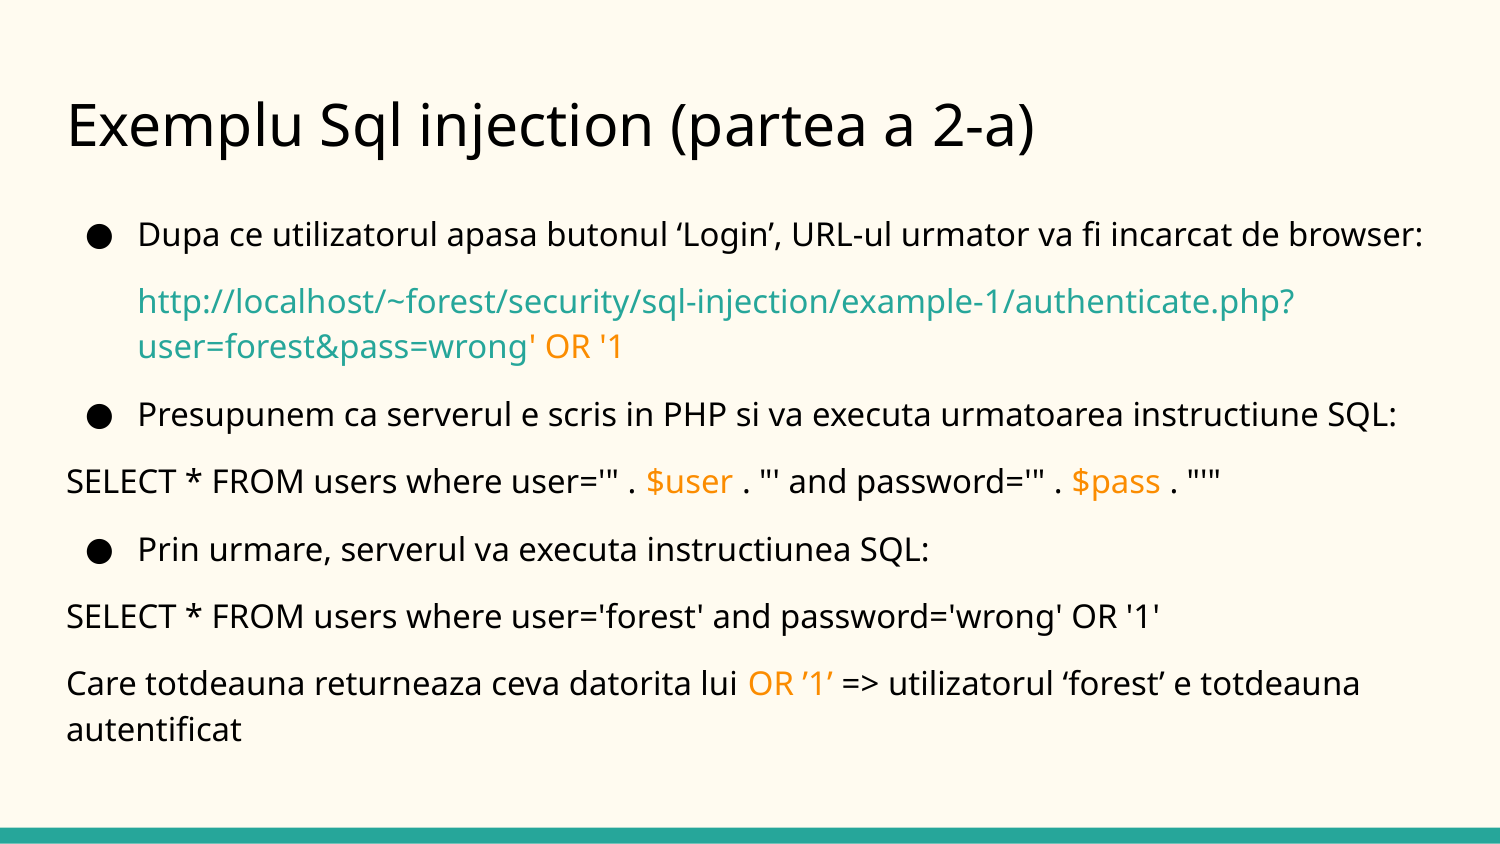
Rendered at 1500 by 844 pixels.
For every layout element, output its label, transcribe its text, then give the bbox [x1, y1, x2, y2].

list Dupa ce utilizatorul apasa butonul ‘Login’, URL-ul urmator va fi incarcat de browser: http://localhost/~forest/security/sql-injection/example-1/authenticate.php?user=forest&pass=wrong' OR '1 Presupunem ca serverul e scris in PHP si va executa urmatoarea instructiune SQL: SELECT * FROM users where user='" . $user . "' and password='" . $pass . "'" Prin urmare, serverul va executa instructiunea SQL: SELECT * FROM users where user='forest' and password='wrong' OR '1' Care totdeauna returneaza ceva datorita lui OR ’1’ => utilizatorul ‘forest’ e totdeauna autentificat [51, 192, 1449, 807]
title Exemplu Sql injection (partea a 2-a) [51, 72, 1449, 174]
